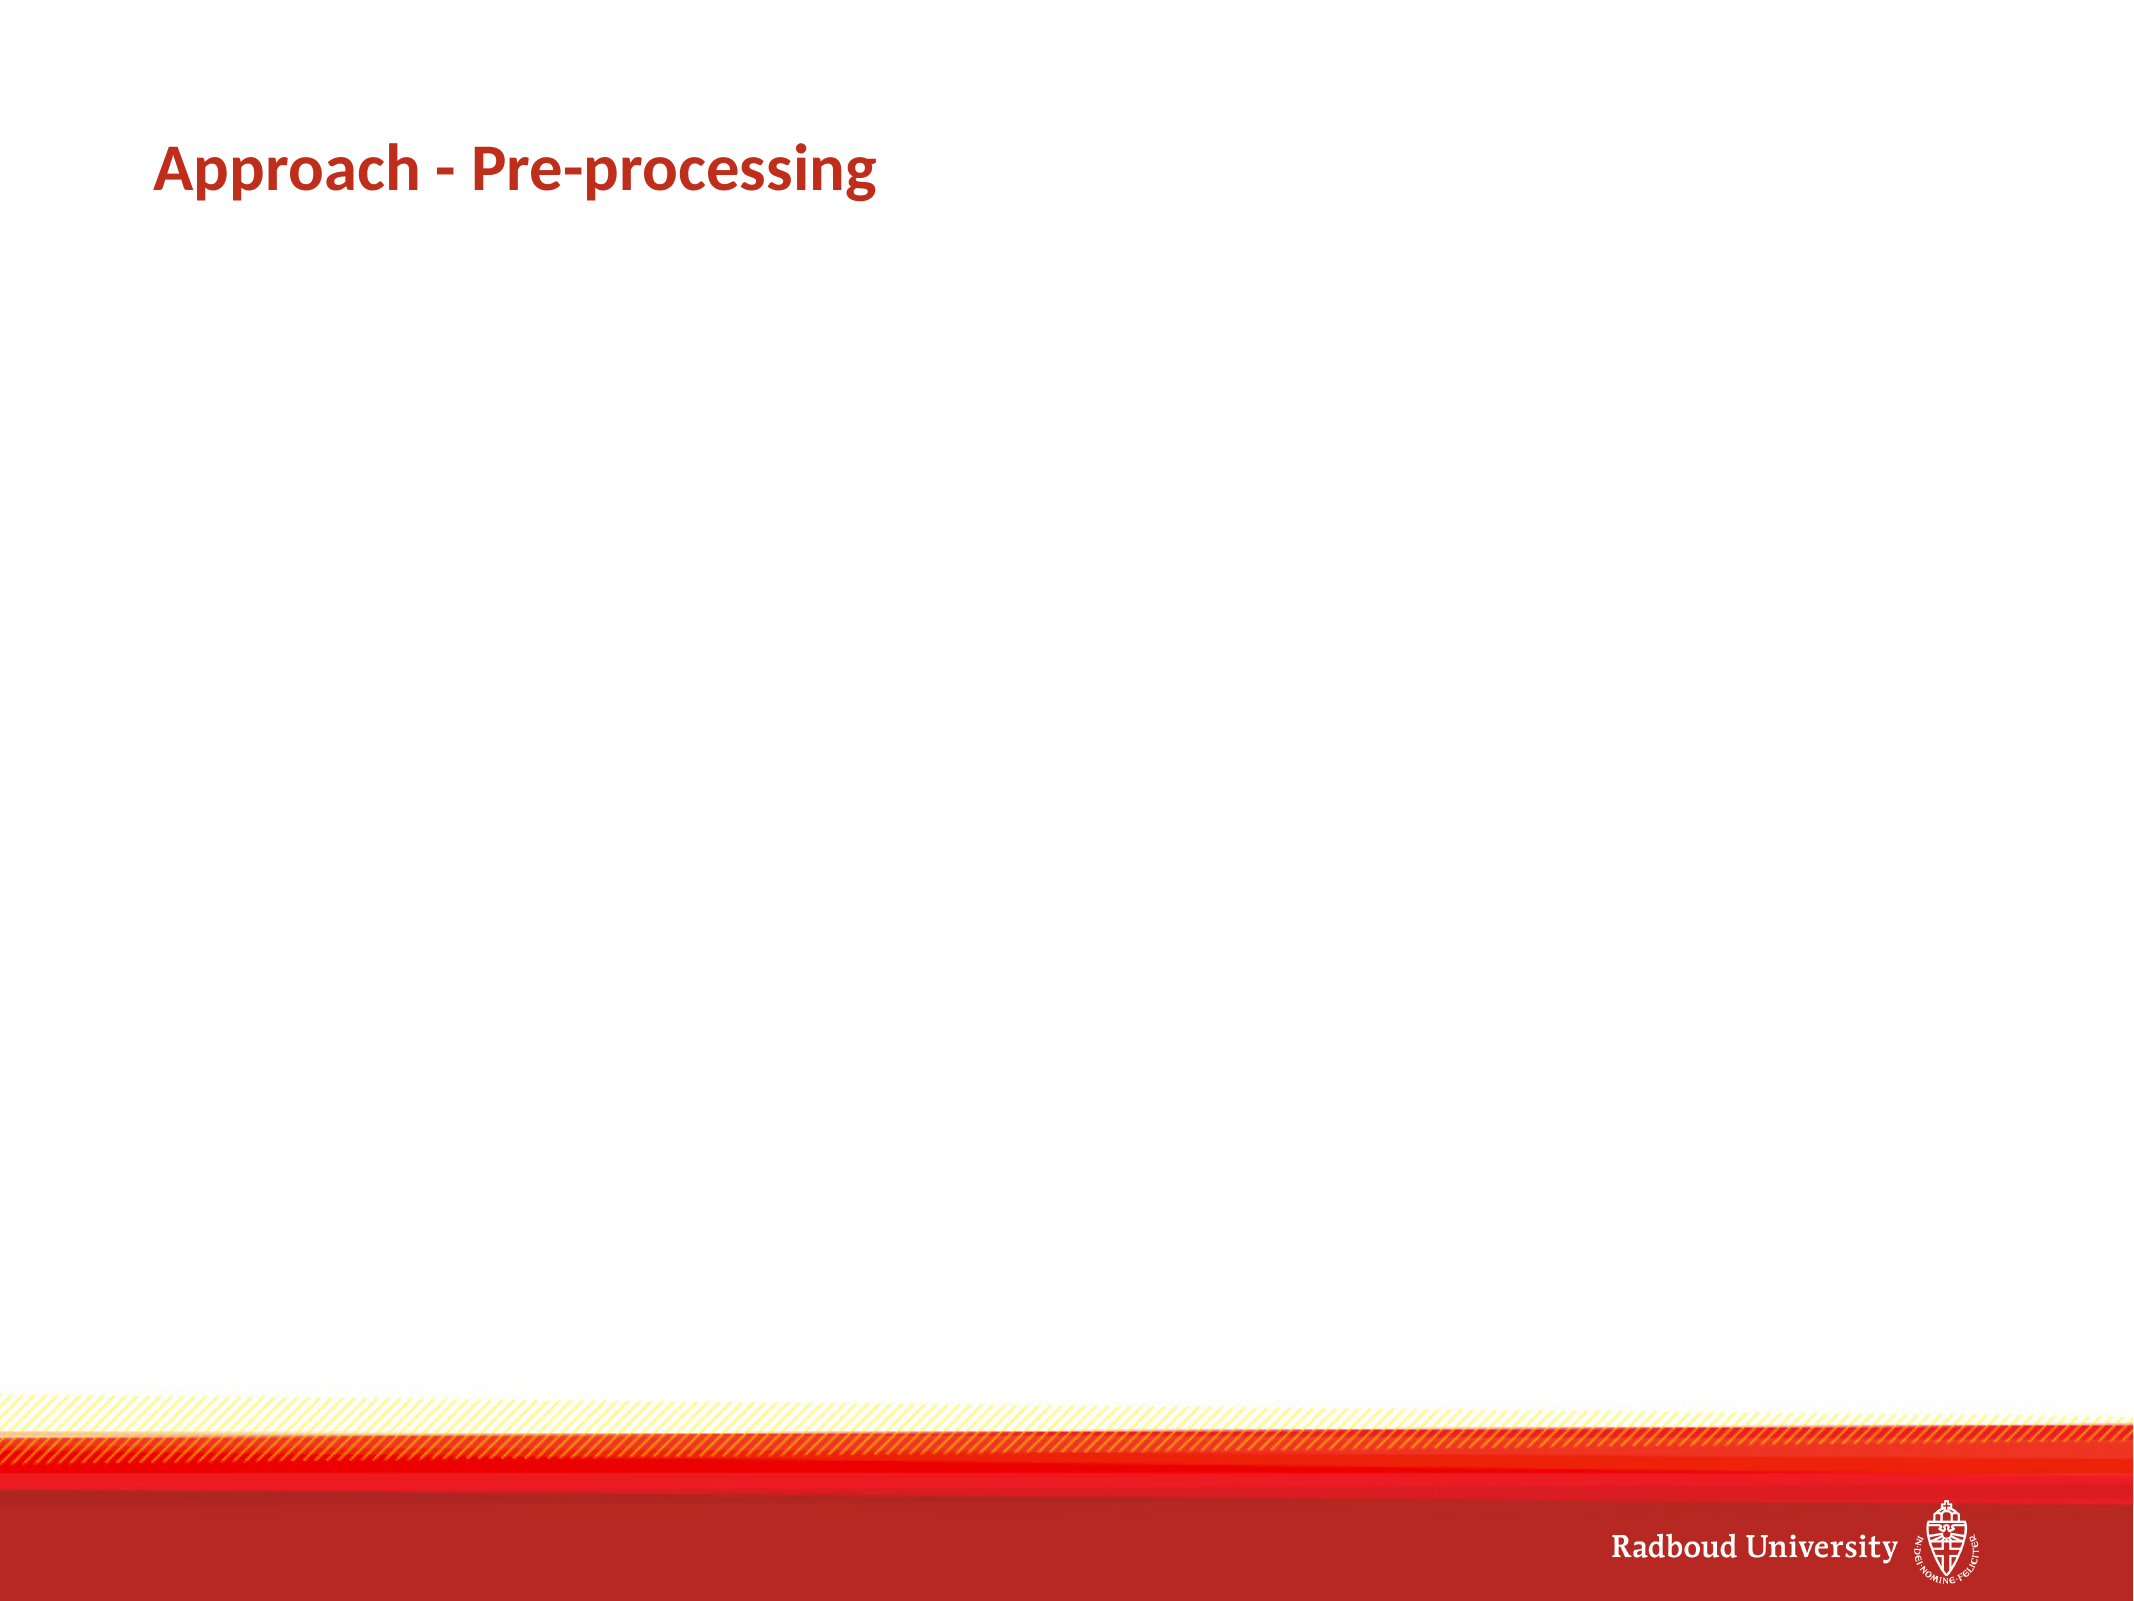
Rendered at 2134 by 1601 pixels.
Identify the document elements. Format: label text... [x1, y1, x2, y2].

picture [0, 0, 2134, 1601]
title Approach - Pre-processing [147, 118, 1979, 296]
